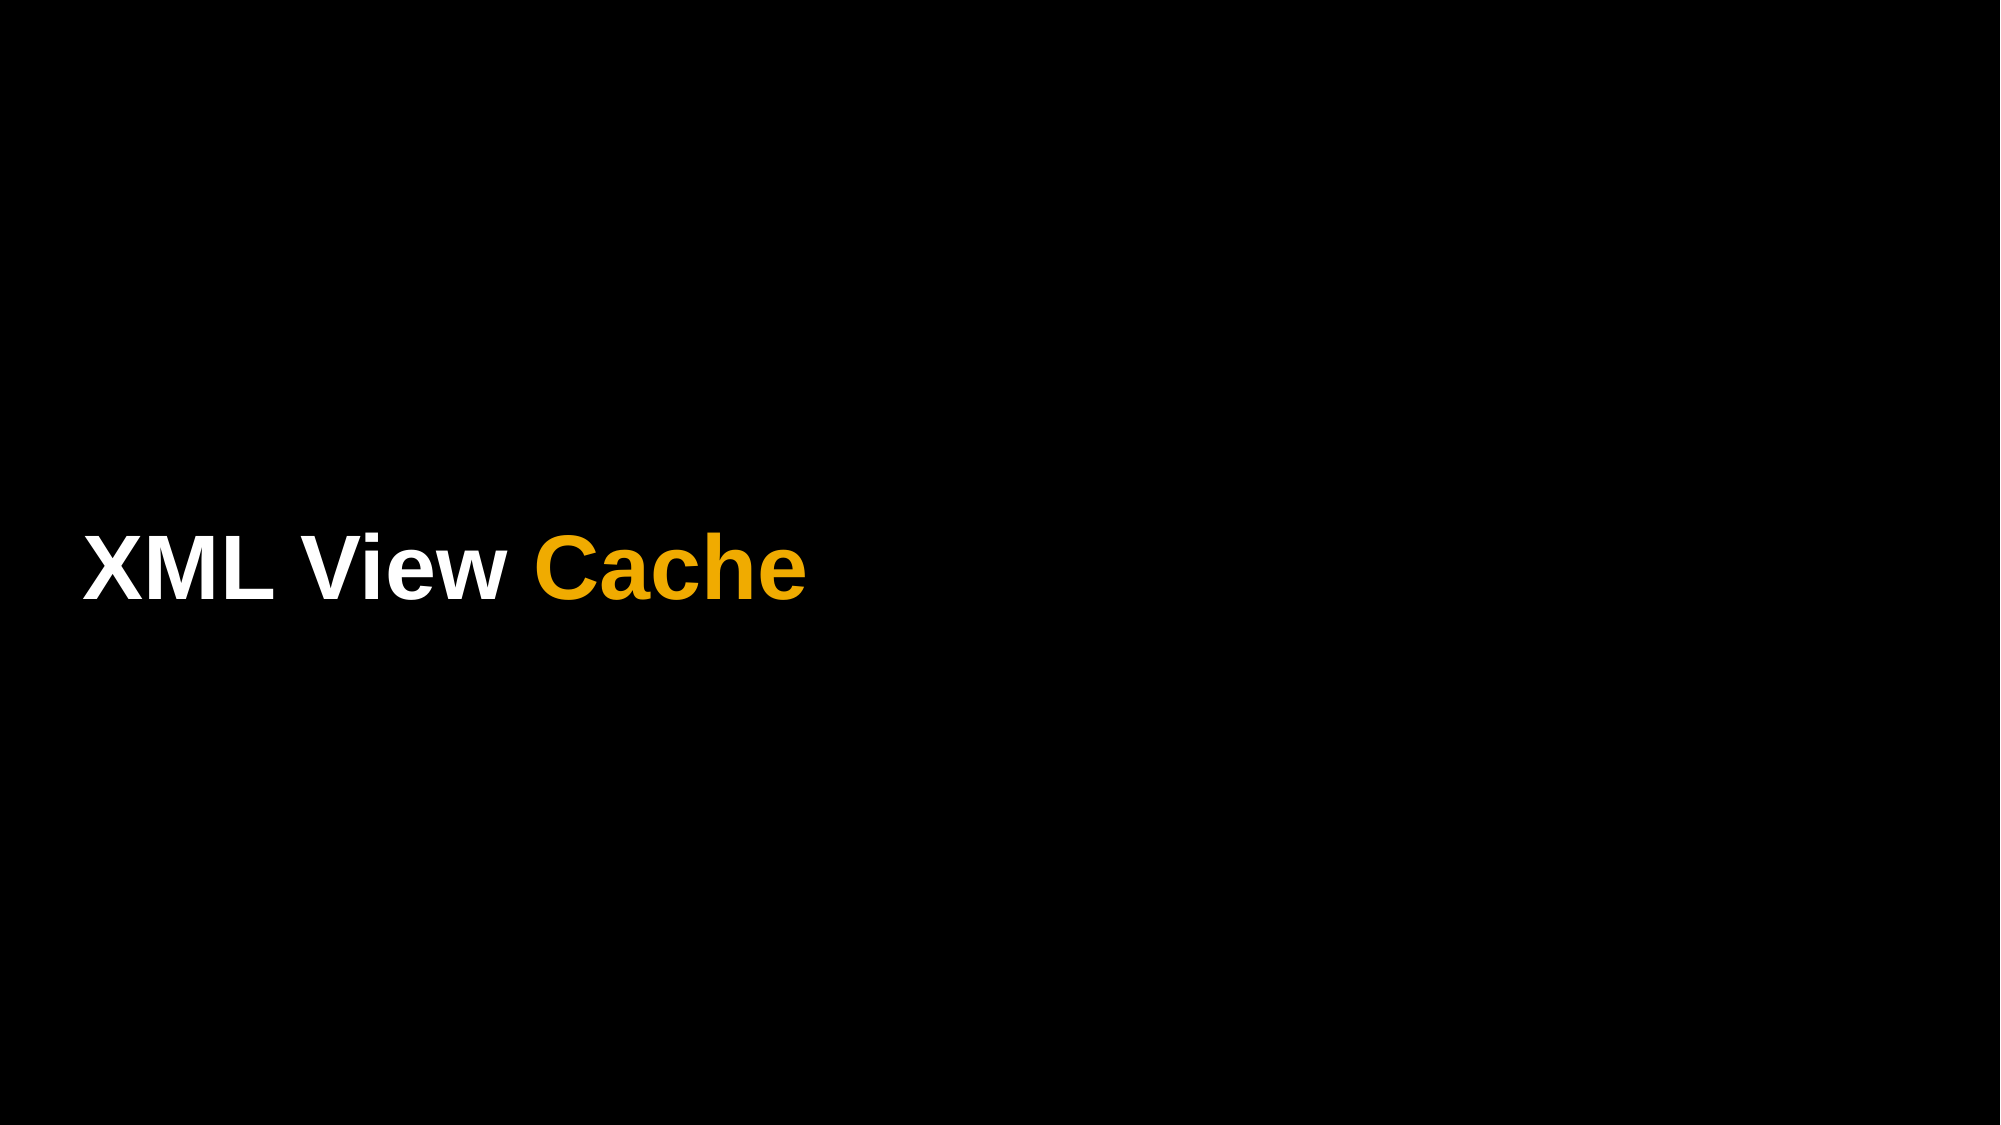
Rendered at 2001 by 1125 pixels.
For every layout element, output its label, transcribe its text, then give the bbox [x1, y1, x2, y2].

title XML View Cache [82, 506, 1918, 619]
